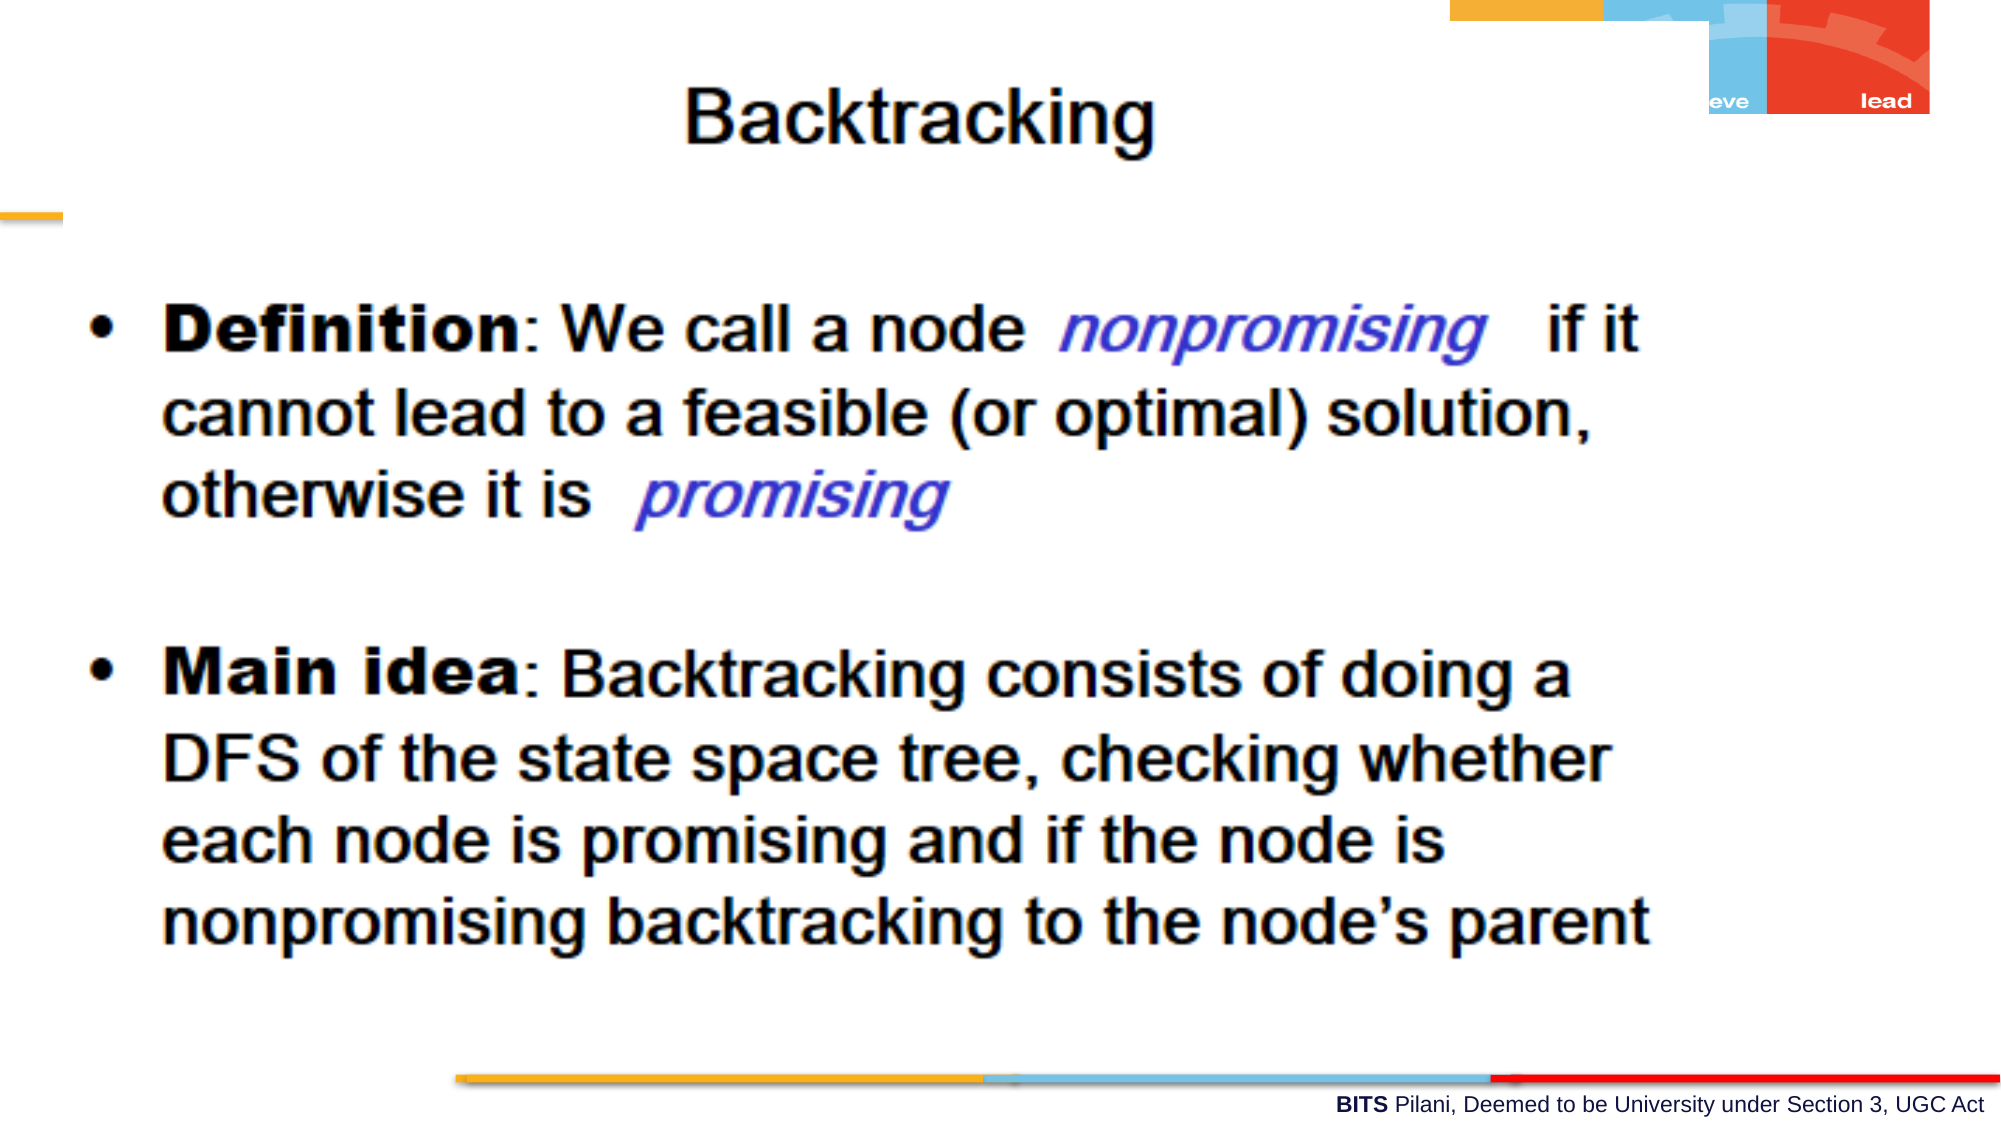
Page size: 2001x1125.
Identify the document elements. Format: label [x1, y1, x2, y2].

picture [63, 0, 1930, 994]
